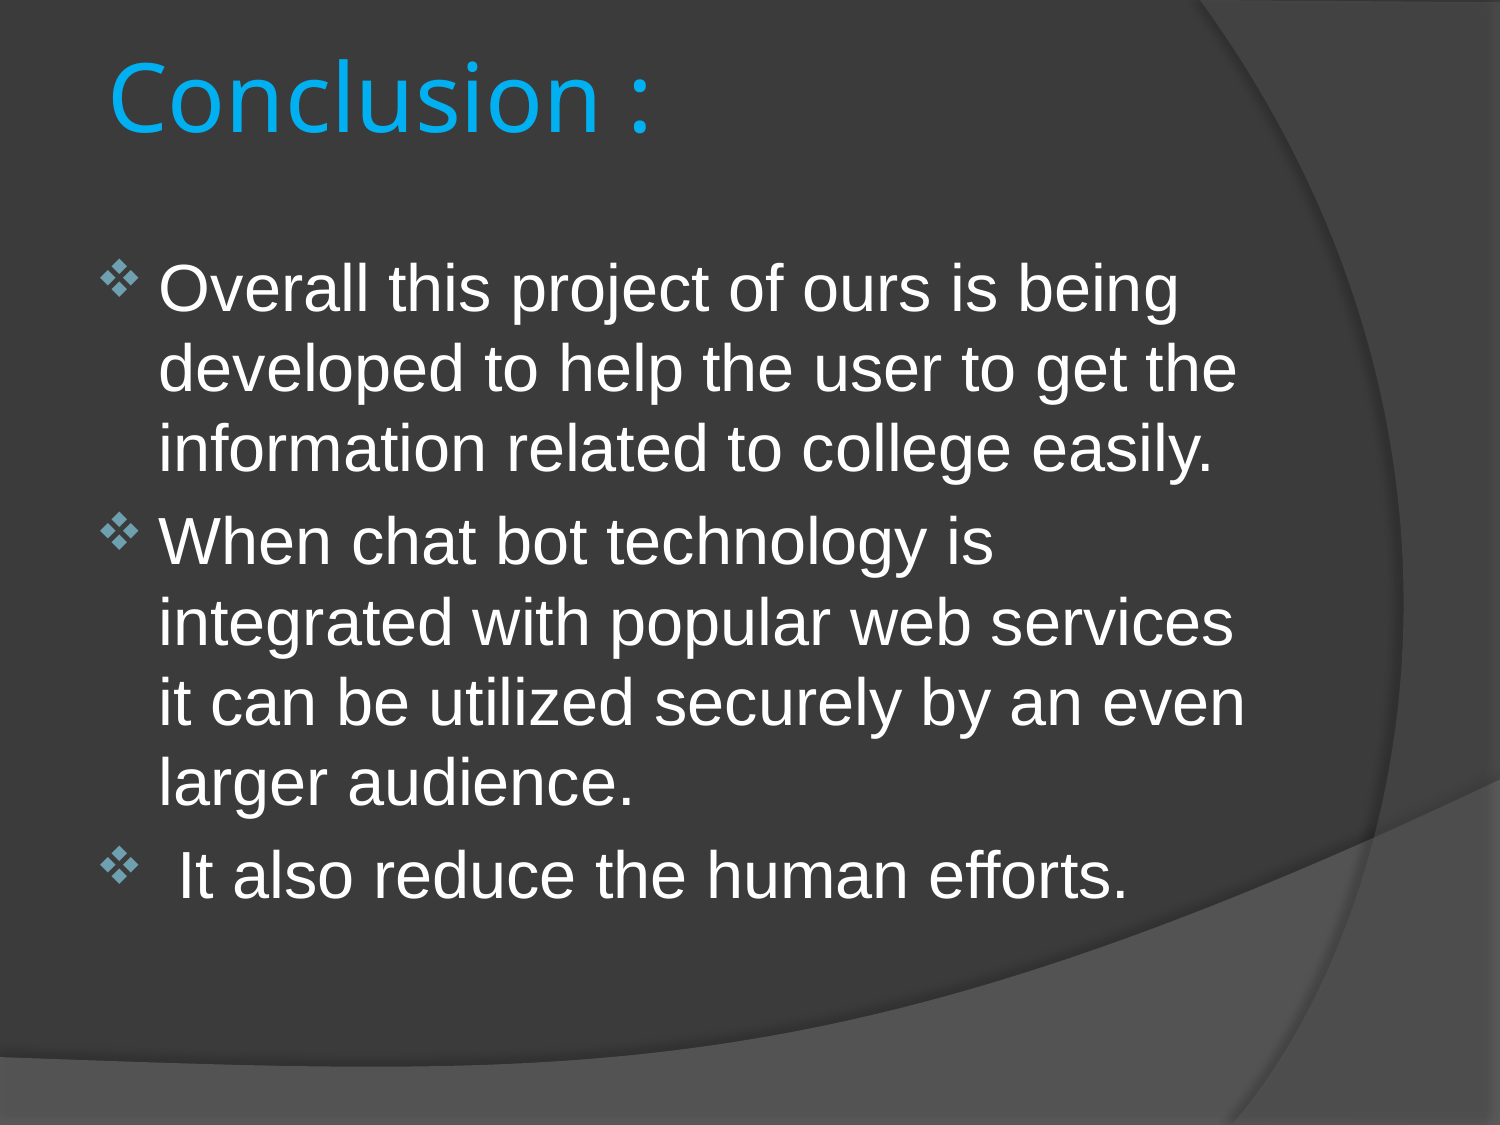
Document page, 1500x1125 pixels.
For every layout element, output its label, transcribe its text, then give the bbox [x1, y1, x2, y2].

list Overall this project of ours is being developed to help the user to get the information related to college easily. When chat bot technology is integrated with popular web services it can be utilized securely by an even larger audience. It also reduce the human efforts. [75, 200, 1300, 1050]
title Conclusion : [99, 0, 1325, 188]
